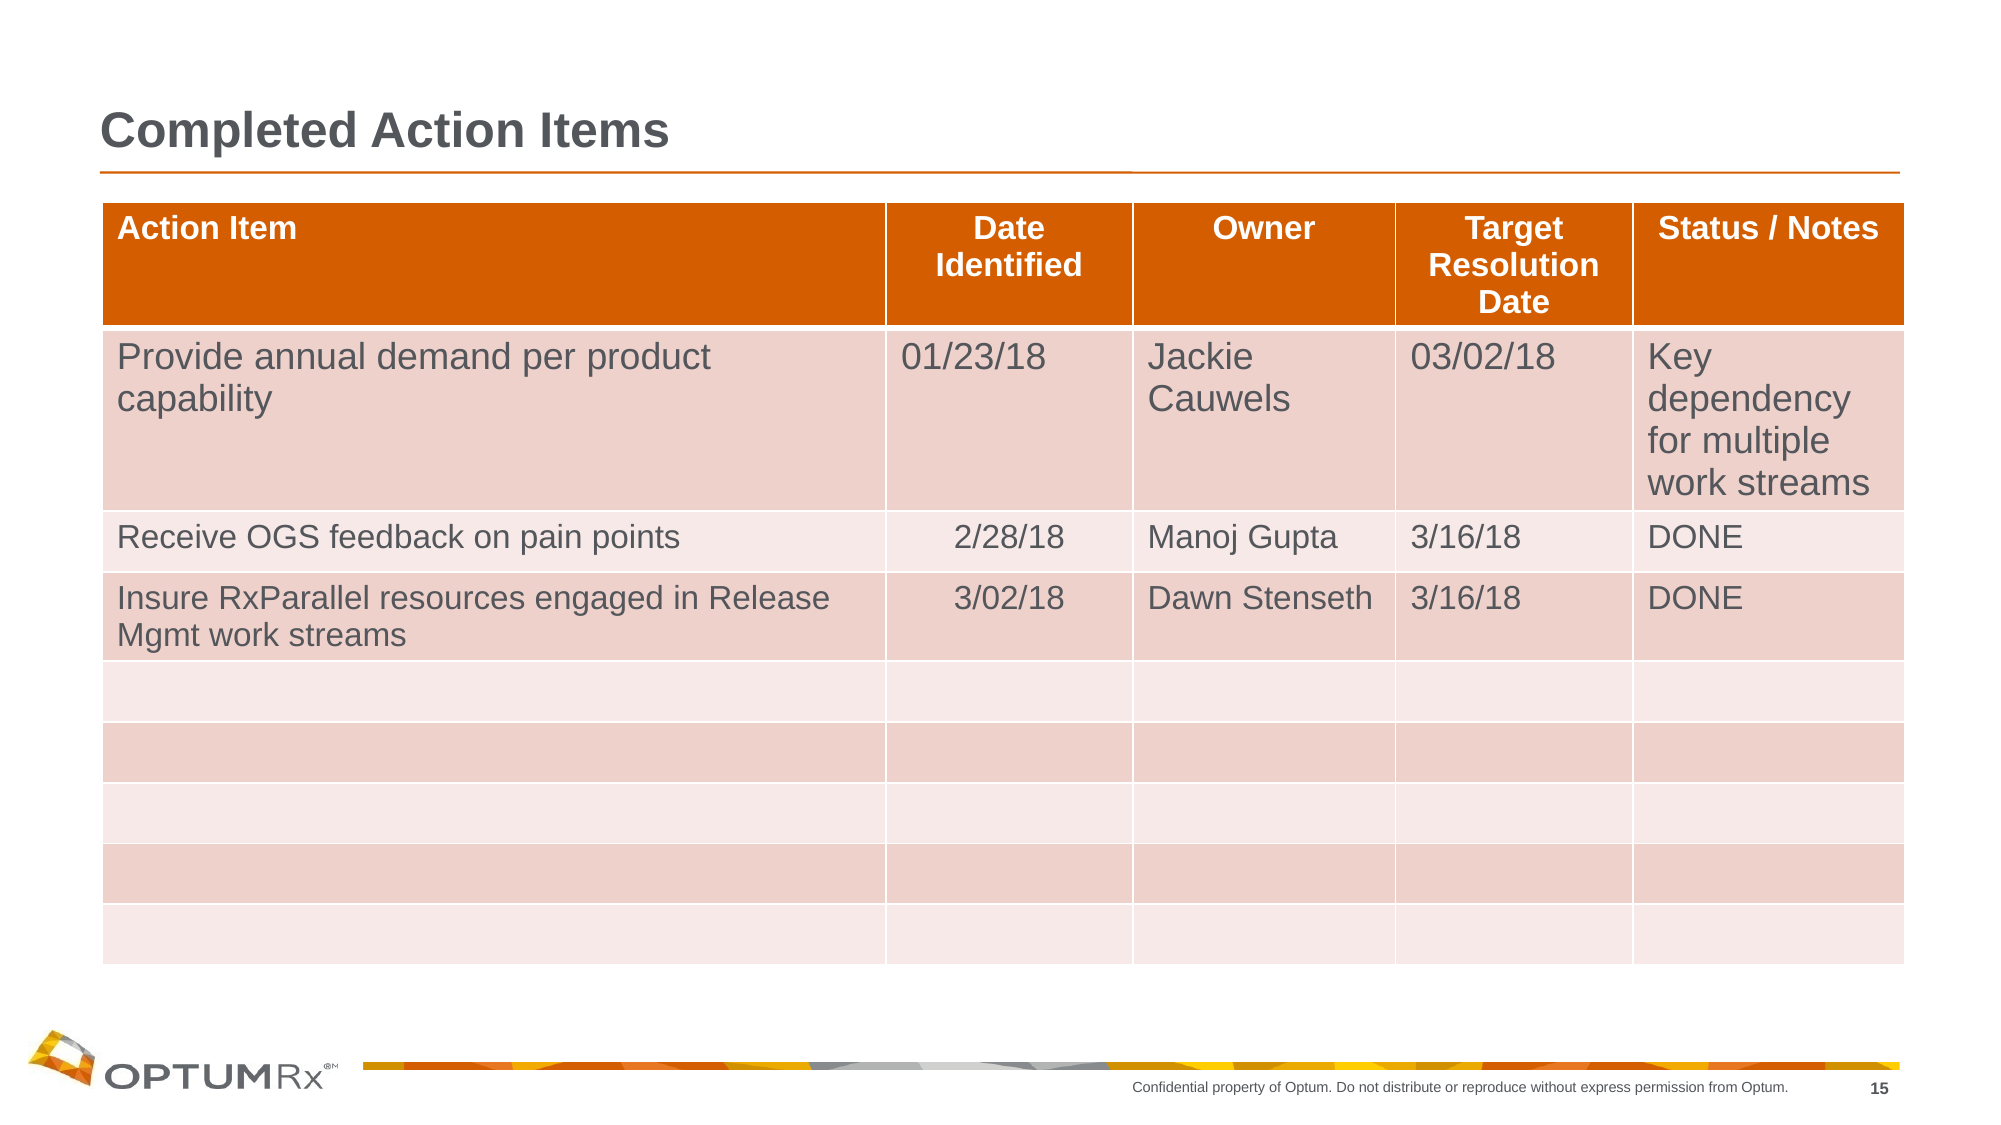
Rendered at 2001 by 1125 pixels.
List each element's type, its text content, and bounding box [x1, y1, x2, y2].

table_cell Jackie Cauwels [1134, 331, 1395, 510]
table_cell Provide annual demand per product capability [103, 331, 885, 510]
picture [364, 1062, 1900, 1070]
table_cell [103, 905, 885, 964]
table_cell Dawn Stenseth [1134, 573, 1395, 660]
picture [28, 1030, 338, 1089]
table_cell [887, 844, 1132, 903]
table_cell Key dependency for multiple work streams [1634, 331, 1904, 510]
table_cell 3/16/18 [1396, 512, 1632, 571]
table_cell [1396, 905, 1632, 964]
table_cell 3/16/18 [1396, 573, 1632, 660]
table_cell Insure RxParallel resources engaged in Release Mgmt work streams [103, 573, 885, 660]
table_cell DONE [1634, 573, 1904, 660]
table_header Status / Notes [1634, 203, 1904, 325]
table_header Action Item [103, 203, 885, 325]
table_cell 03/02/18 [1396, 331, 1632, 510]
table_cell Receive OGS feedback on pain points [103, 512, 885, 571]
table_cell [1134, 905, 1395, 964]
table_cell DONE [1634, 512, 1904, 571]
table_cell [1634, 844, 1904, 903]
table_cell [1134, 662, 1395, 721]
table_cell 2/28/18 [887, 512, 1132, 571]
table_cell [103, 723, 885, 782]
table_cell [1134, 844, 1395, 903]
table_cell [887, 905, 1132, 964]
table_cell [1634, 905, 1904, 964]
table_cell [103, 662, 885, 721]
table_cell [1396, 784, 1632, 843]
table_cell [1634, 784, 1904, 843]
table_cell [103, 844, 885, 903]
table_cell [1134, 784, 1395, 843]
table_cell [887, 723, 1132, 782]
table_header Owner [1134, 203, 1395, 325]
table_cell Manoj Gupta [1134, 512, 1395, 571]
table_cell [887, 784, 1132, 843]
table_cell [1134, 723, 1395, 782]
title Completed Action Items [99, 31, 1900, 158]
table_cell [1396, 723, 1632, 782]
table_cell 01/23/18 [887, 331, 1132, 510]
table_cell [1396, 662, 1632, 721]
table_header Target Resolution Date [1396, 203, 1632, 325]
table_header Date Identified [887, 203, 1132, 325]
table_cell [1634, 662, 1904, 721]
table_cell 3/02/18 [887, 573, 1132, 660]
table_cell [103, 784, 885, 843]
table_cell [887, 662, 1132, 721]
table_cell [1396, 844, 1632, 903]
table_cell [1634, 723, 1904, 782]
